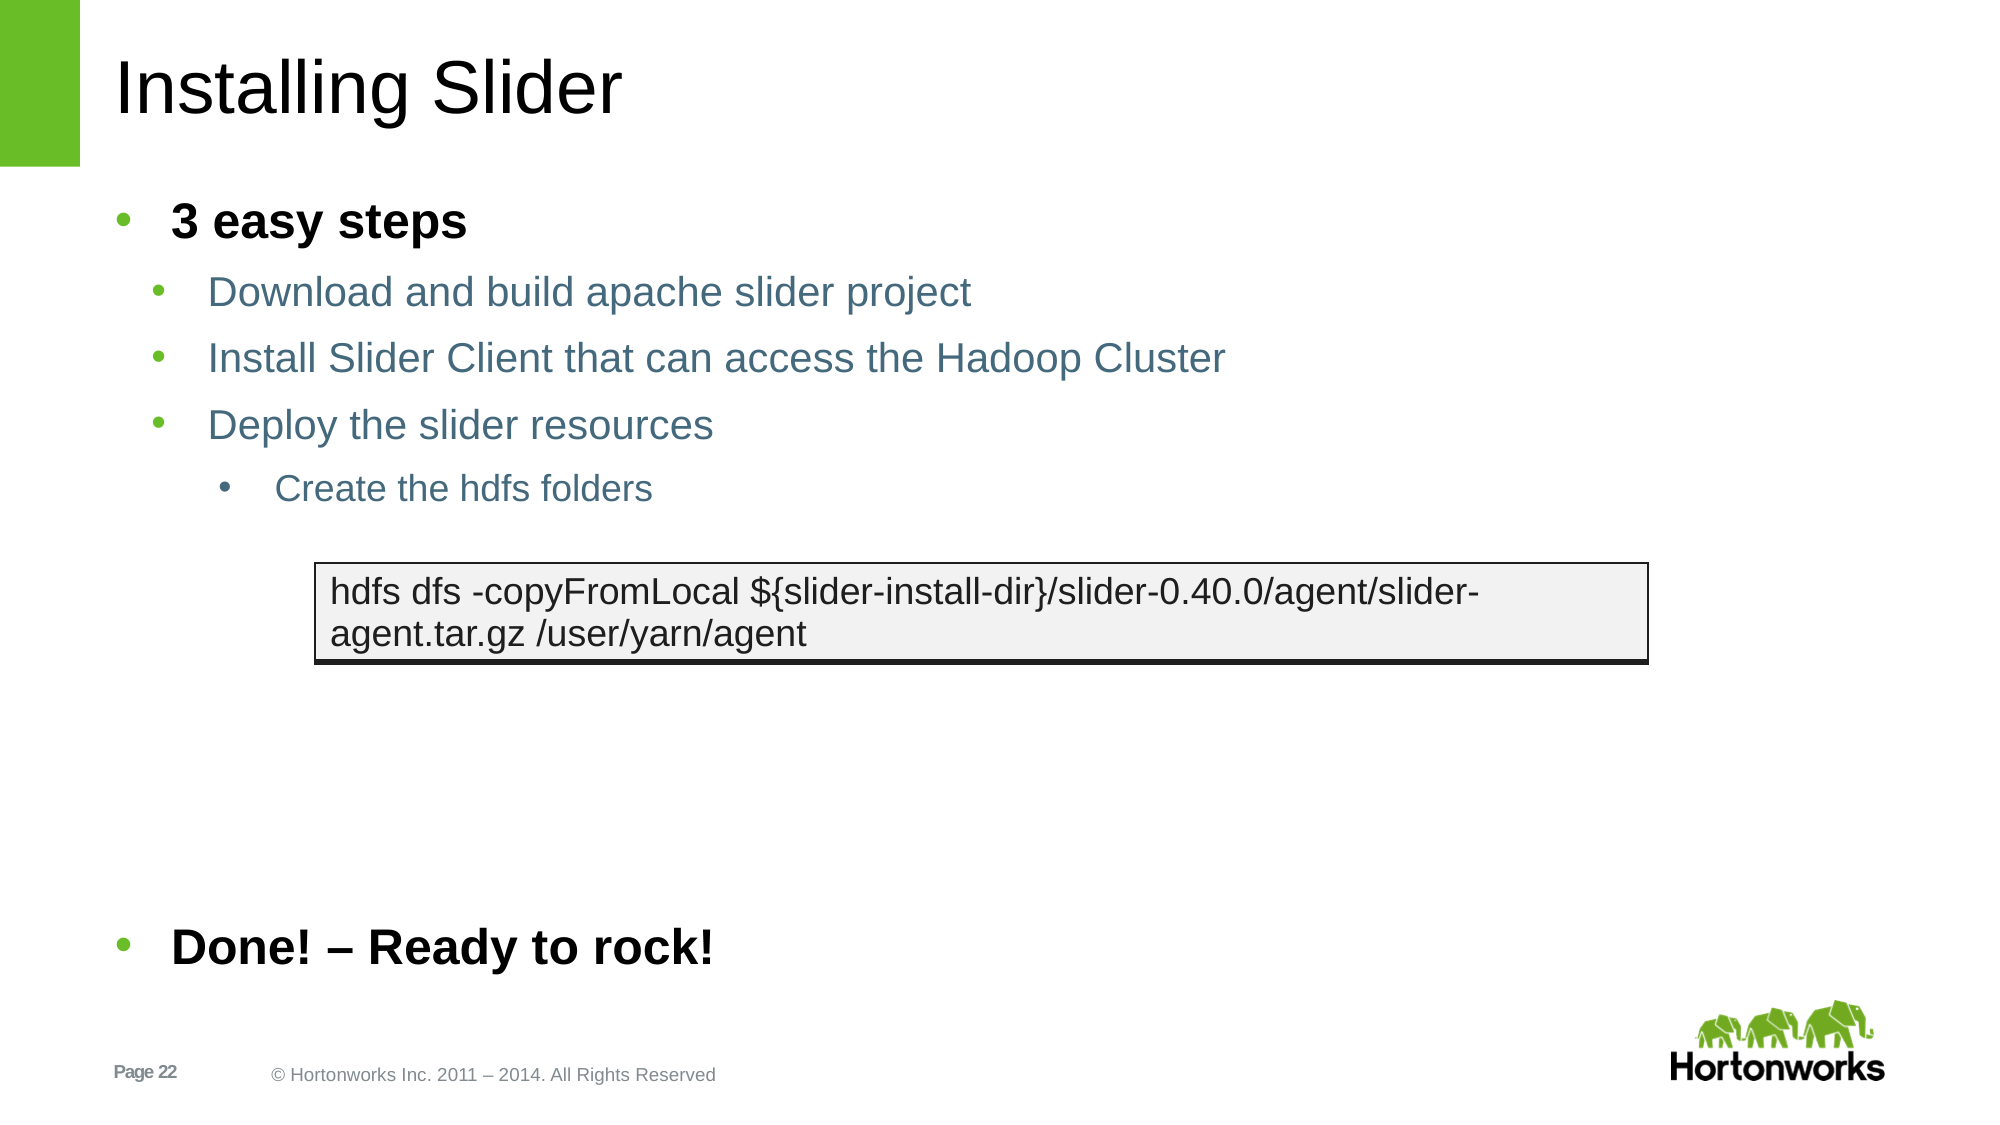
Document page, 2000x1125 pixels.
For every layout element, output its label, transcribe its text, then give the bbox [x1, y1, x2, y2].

table_header hdfs dfs -copyFromLocal ${slider-install-dir}/slider-0.40.0/agent/slider-agent.tar.gz /user/yarn/agent [316, 564, 1647, 659]
title Installing Slider [99, 0, 1900, 167]
list 3 easy steps Download and build apache slider project Install Slider Client that can access the Hadoop Cluster Deploy the slider resources Create the hdfs folders Done! – Ready to rock! [99, 181, 1900, 995]
picture [1671, 1000, 1885, 1081]
